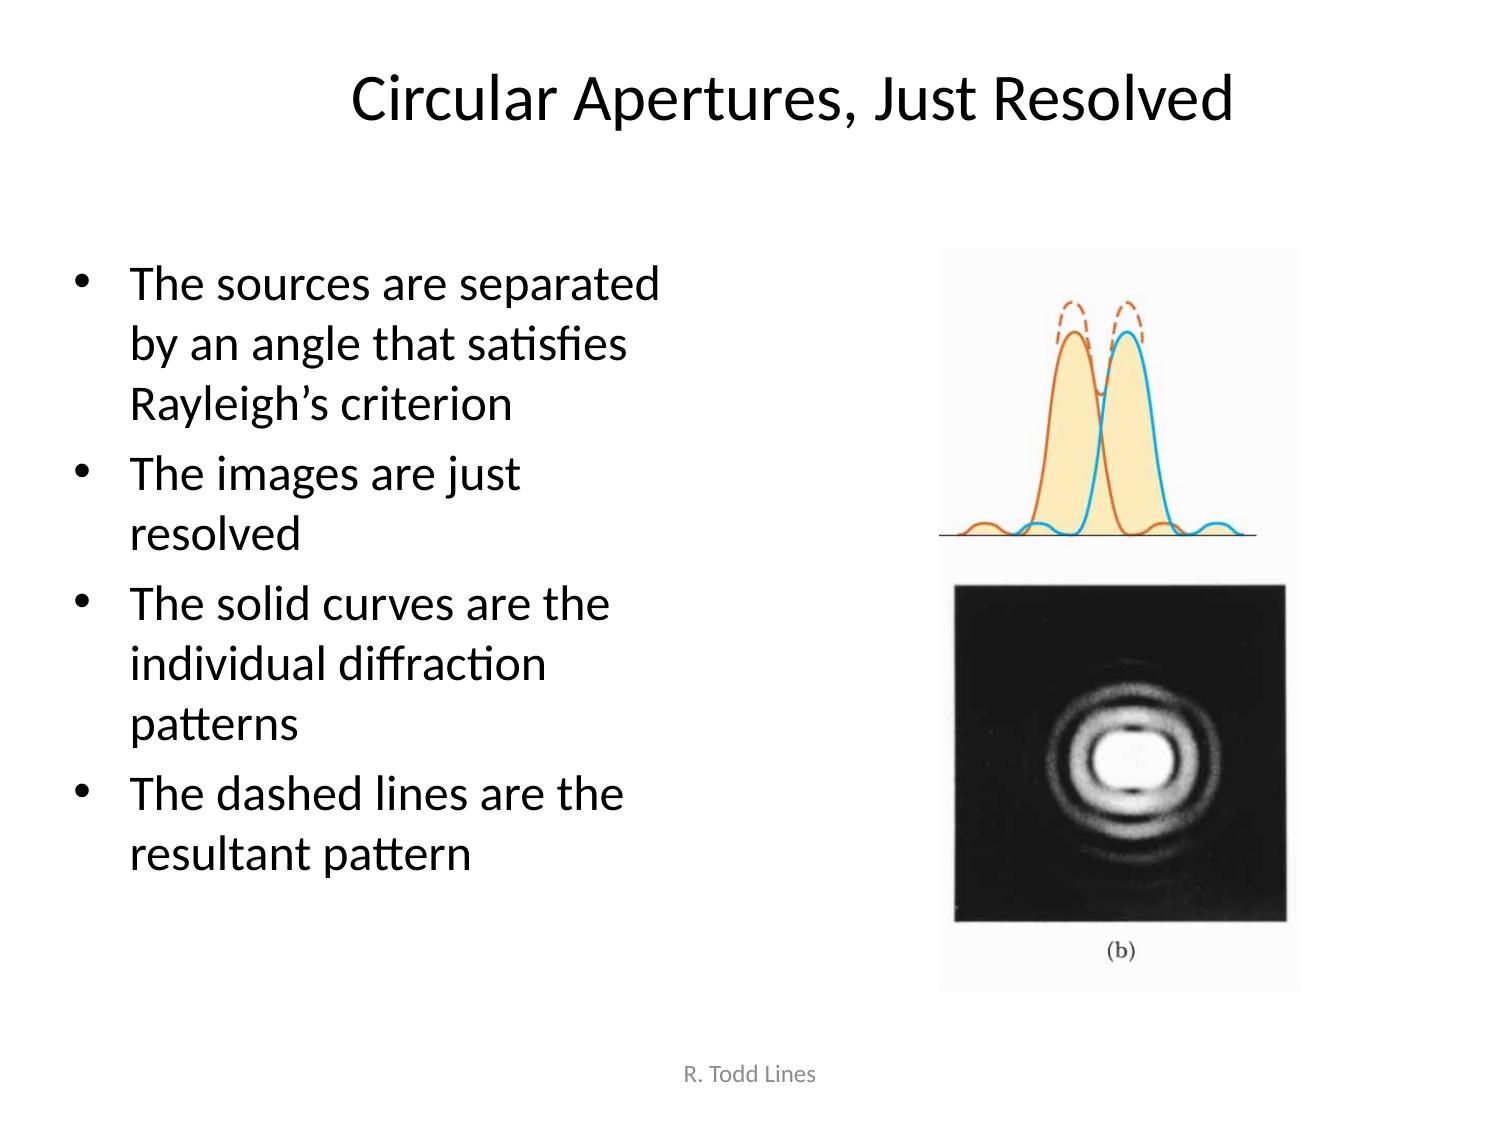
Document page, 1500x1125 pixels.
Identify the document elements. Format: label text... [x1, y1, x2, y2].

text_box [939, 248, 1301, 992]
title Circular Apertures, Just Resolved [262, 0, 1325, 188]
footer R. Todd Lines [512, 1042, 988, 1103]
list The sources are separated by an angle that satisfies Rayleigh’s criterion The images are just resolved The solid curves are the individual diffraction patterns The dashed lines are the resultant pattern [58, 242, 684, 962]
